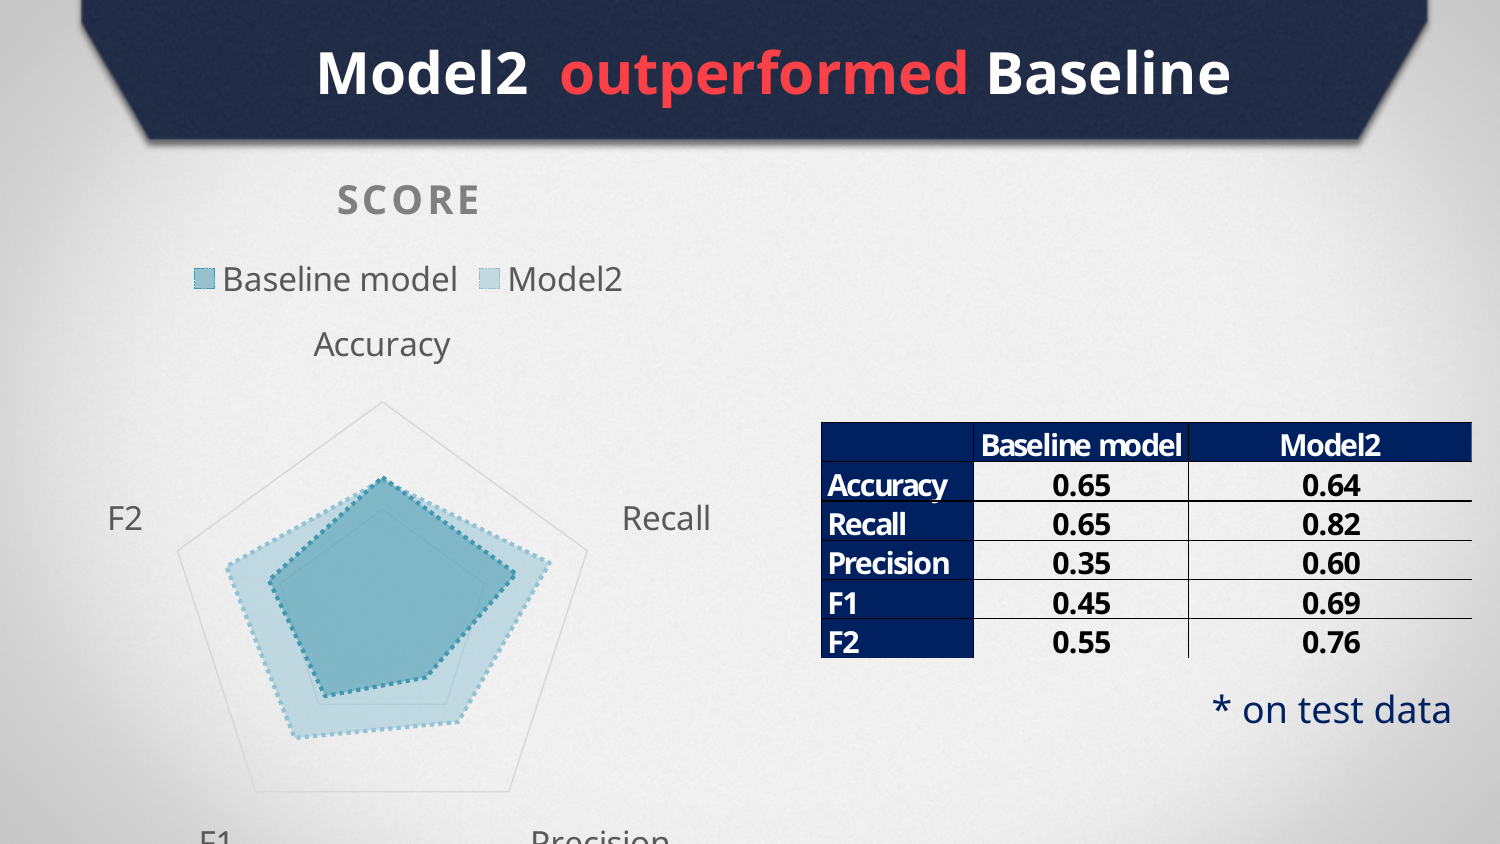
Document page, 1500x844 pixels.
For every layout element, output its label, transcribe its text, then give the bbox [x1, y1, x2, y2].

list Model2 outperformed Baseline [136, 43, 1411, 186]
chart [0, 135, 1179, 844]
picture [0, 0, 1500, 844]
text_box * on test data [1196, 678, 1468, 739]
